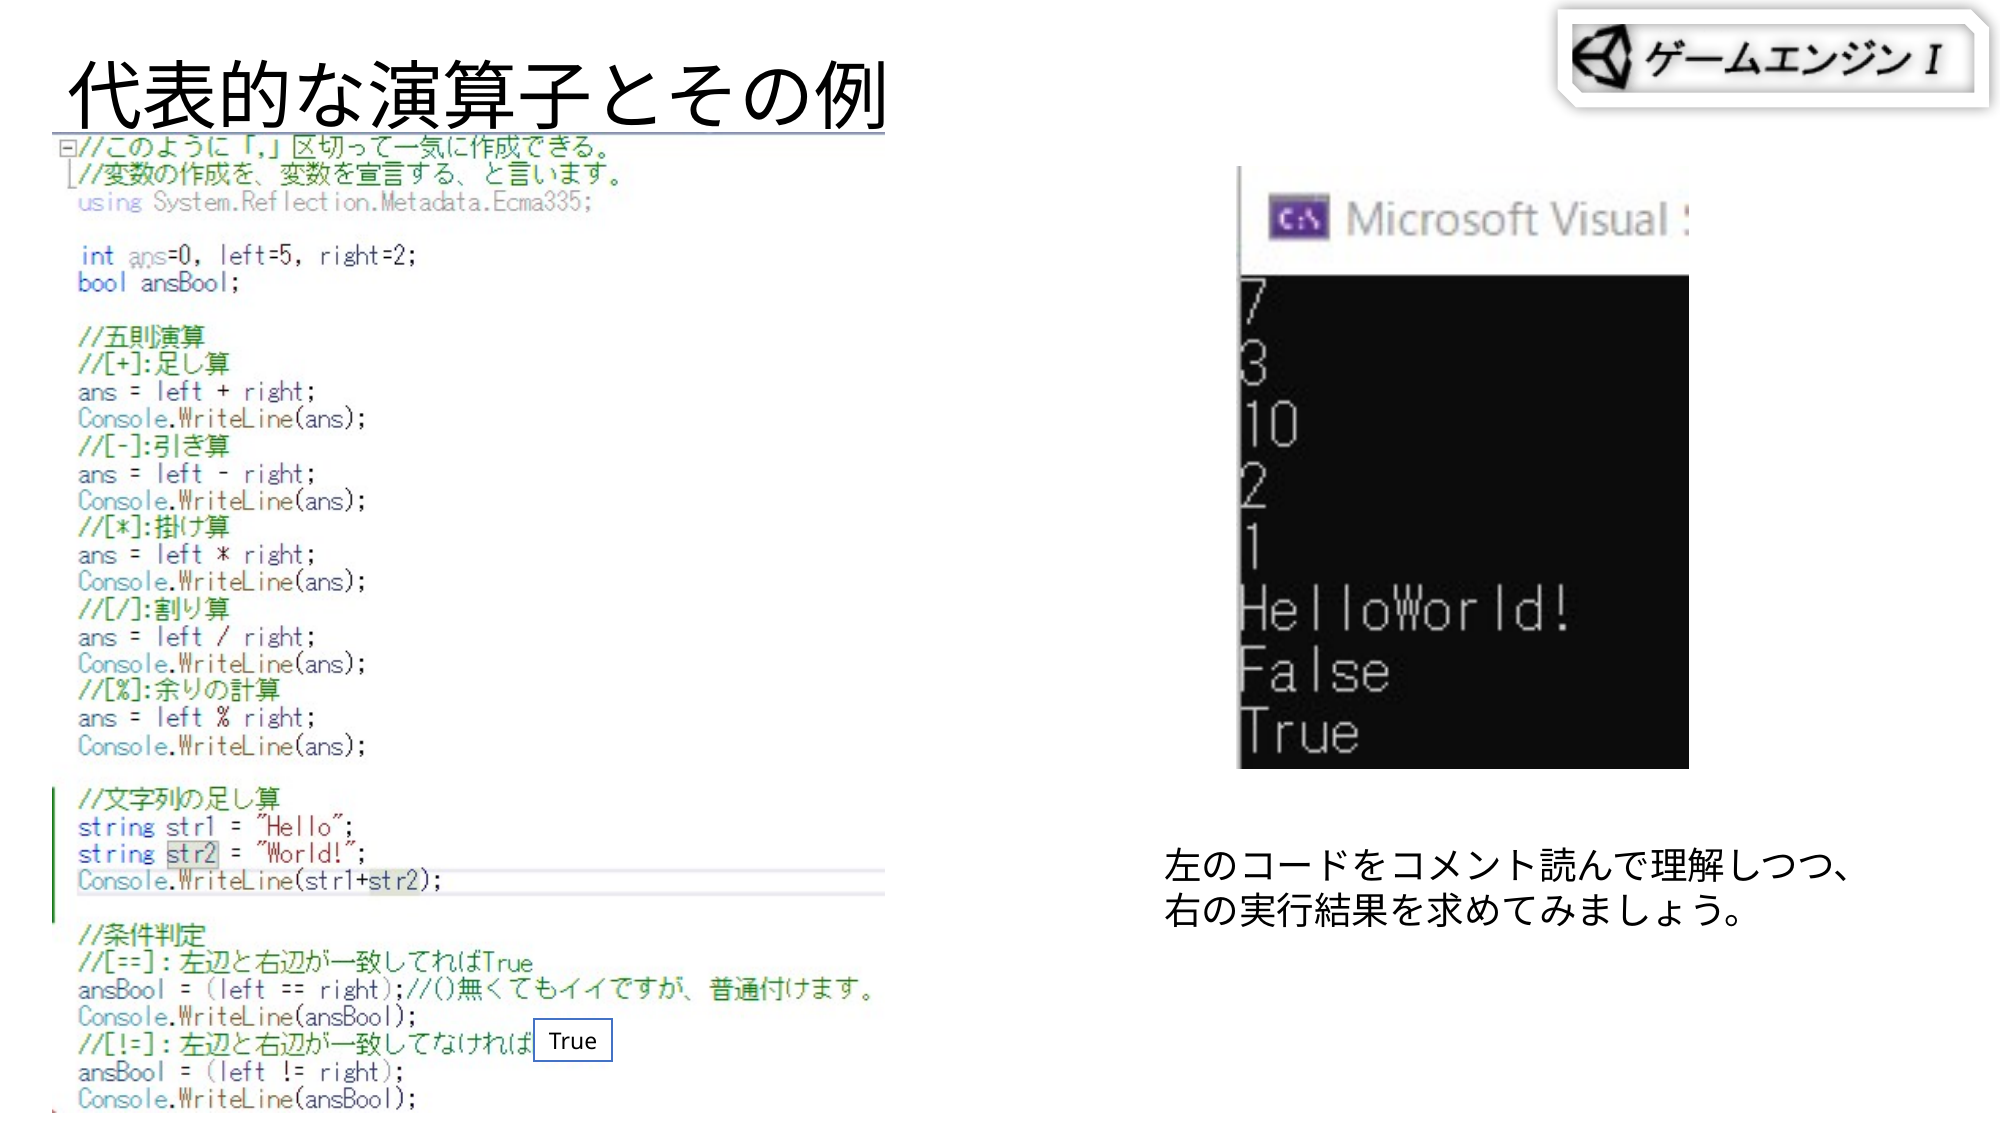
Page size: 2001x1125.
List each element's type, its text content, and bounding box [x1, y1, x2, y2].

picture [1564, 16, 1982, 100]
picture [52, 132, 885, 1113]
text_box 代表的な演算子とその例 [52, 41, 1463, 150]
picture [1236, 166, 1689, 769]
text_box 左のコードをコメント読んで理解しつつ、 右の実行結果を求めてみましょう。 [1149, 834, 1887, 940]
